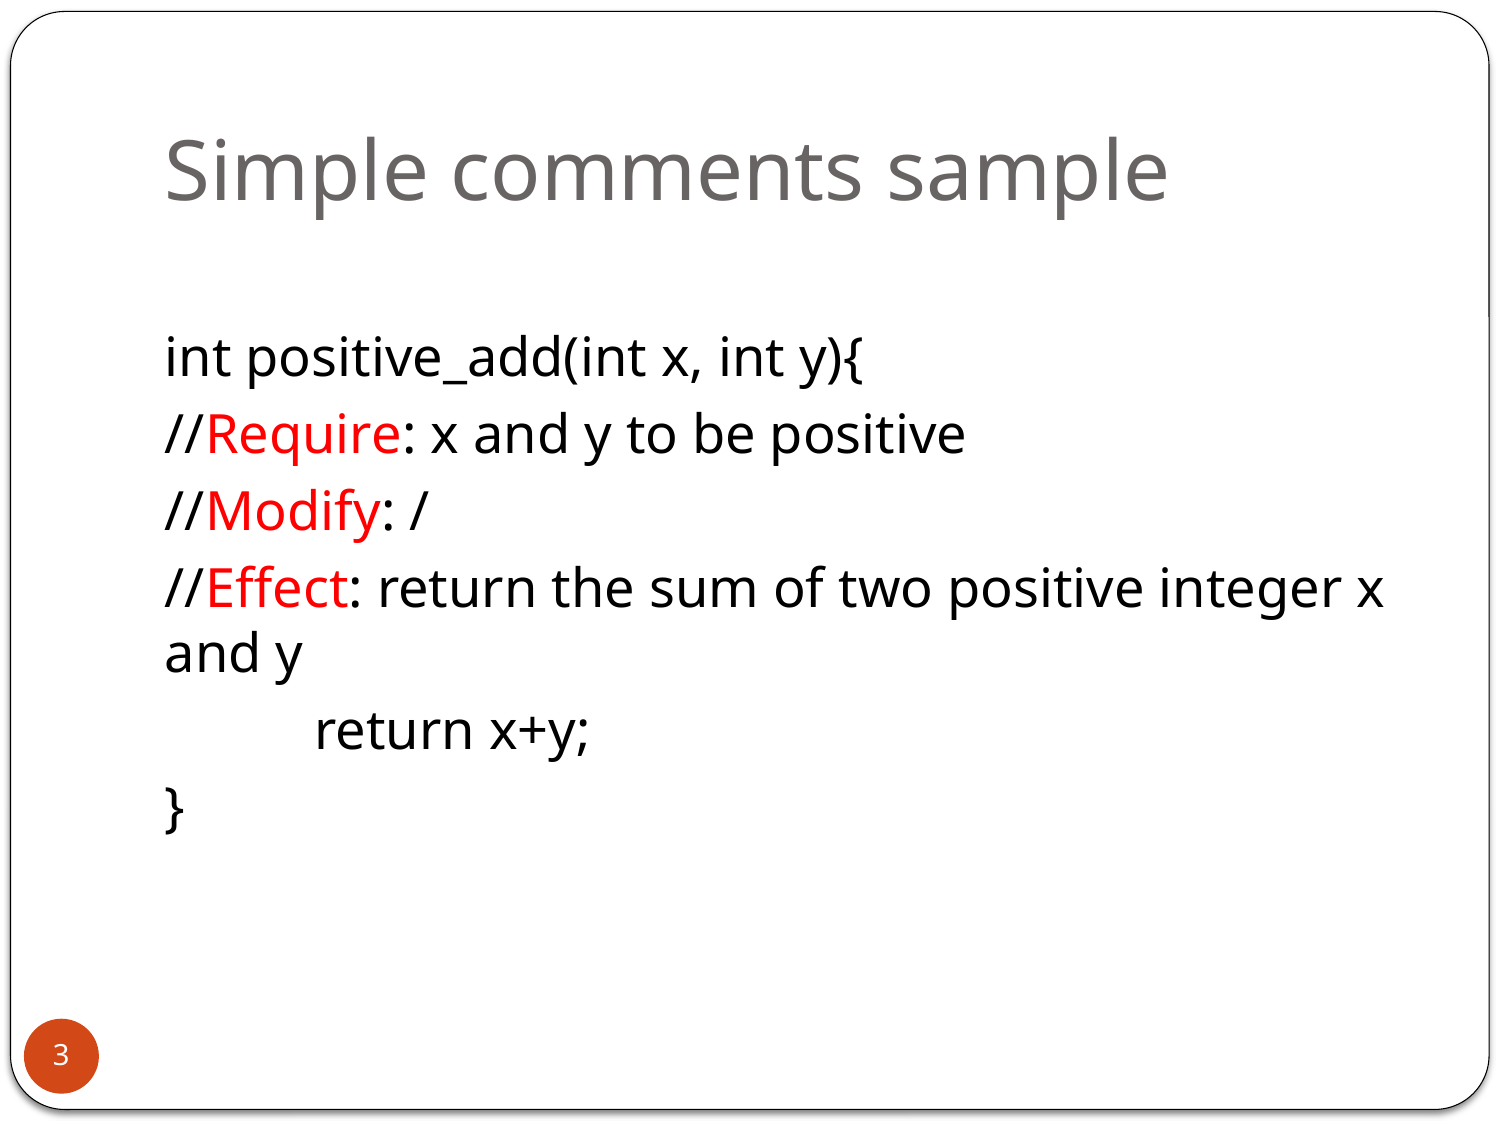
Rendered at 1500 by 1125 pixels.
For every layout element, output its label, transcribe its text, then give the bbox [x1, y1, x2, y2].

slide_number 3 [23, 1018, 99, 1094]
list int positive_add(int x, int y){ //Require: x and y to be positive //Modify: / //Effect: return the sum of two positive integer x and y return x+y; } [150, 237, 1425, 988]
title Simple comments sample [150, 45, 1425, 233]
